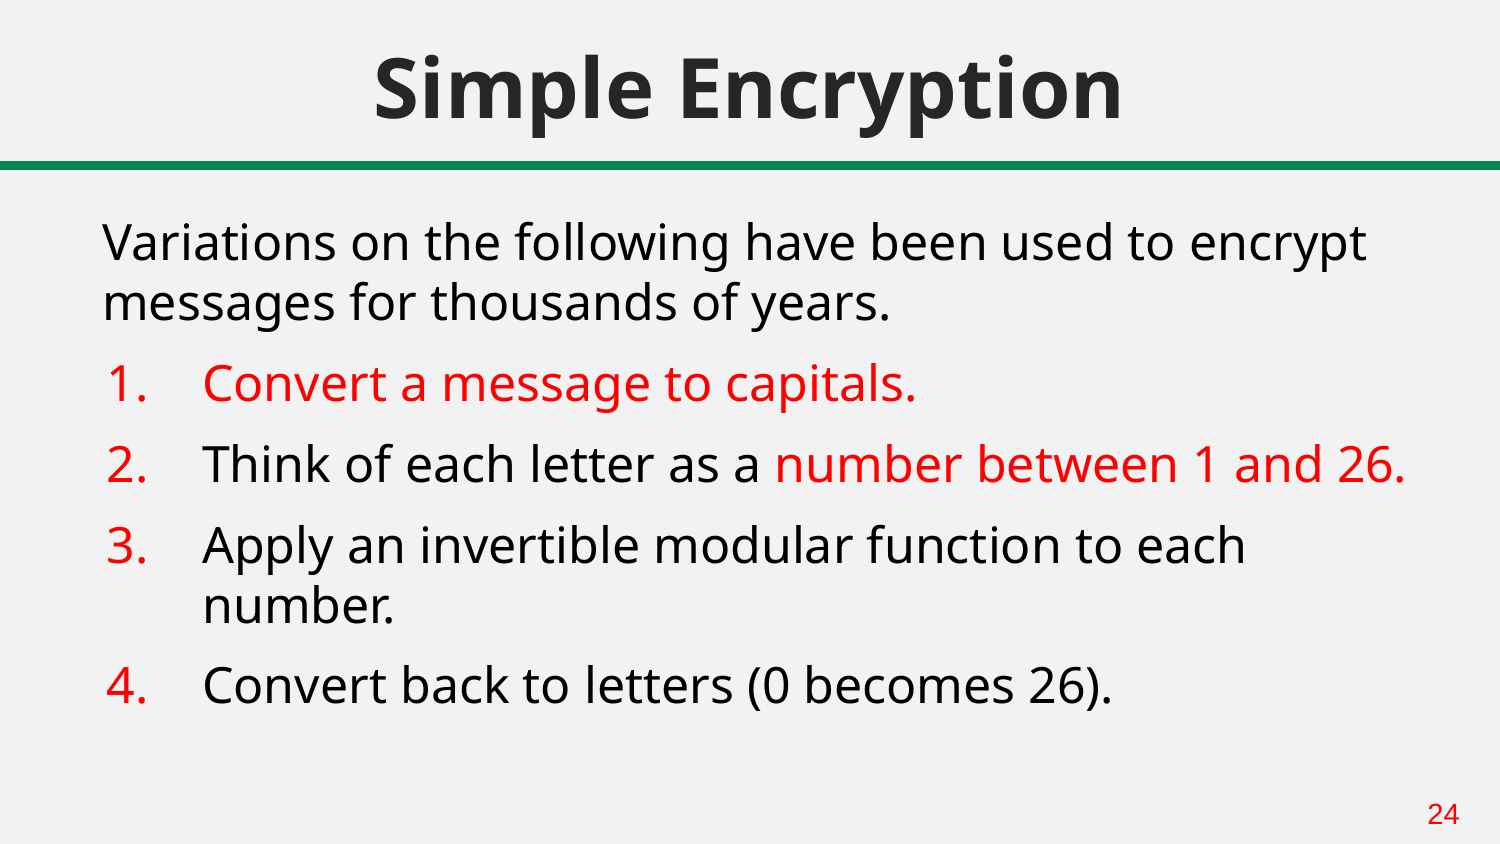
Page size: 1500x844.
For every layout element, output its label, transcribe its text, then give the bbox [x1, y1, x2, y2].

title Simple Encryption [0, 20, 1500, 143]
list Variations on the following have been used to encrypt messages for thousands of years. Convert a message to capitals. Think of each letter as a number between 1 and 26. Apply an invertible modular function to each number. Convert back to letters (0 becomes 26). [87, 203, 1449, 797]
